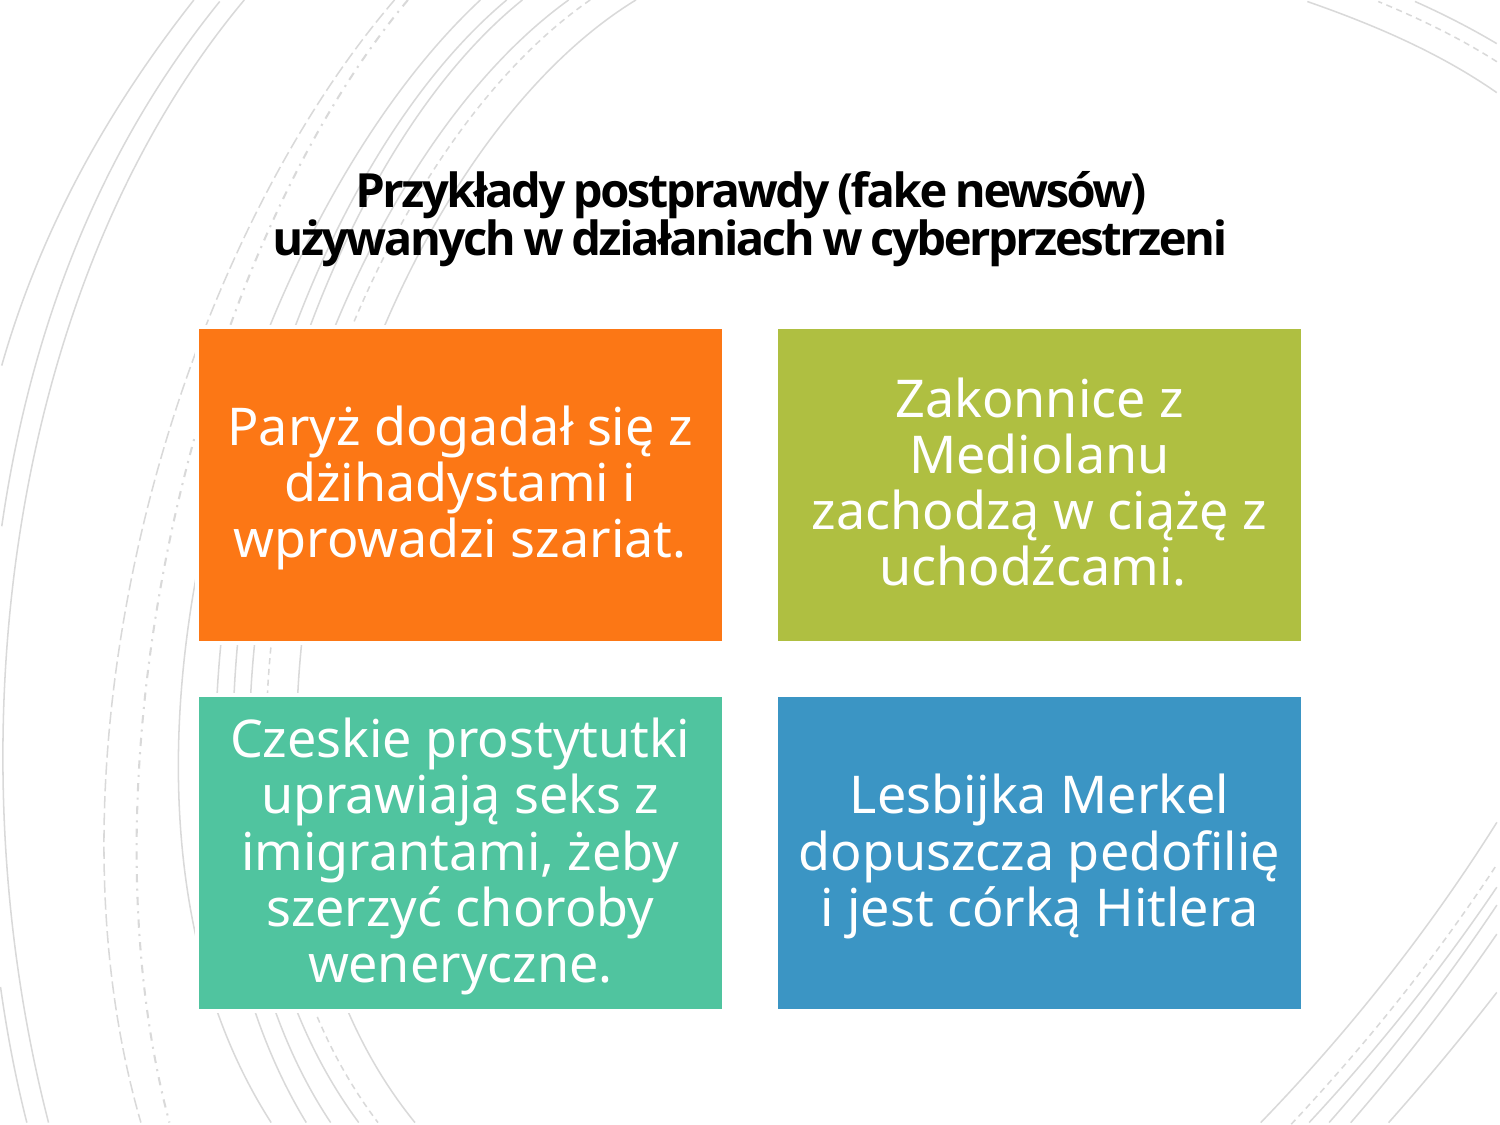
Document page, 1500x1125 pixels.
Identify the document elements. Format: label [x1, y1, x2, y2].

list [99, 326, 1401, 1012]
text_box [0, 0, 1498, 1125]
